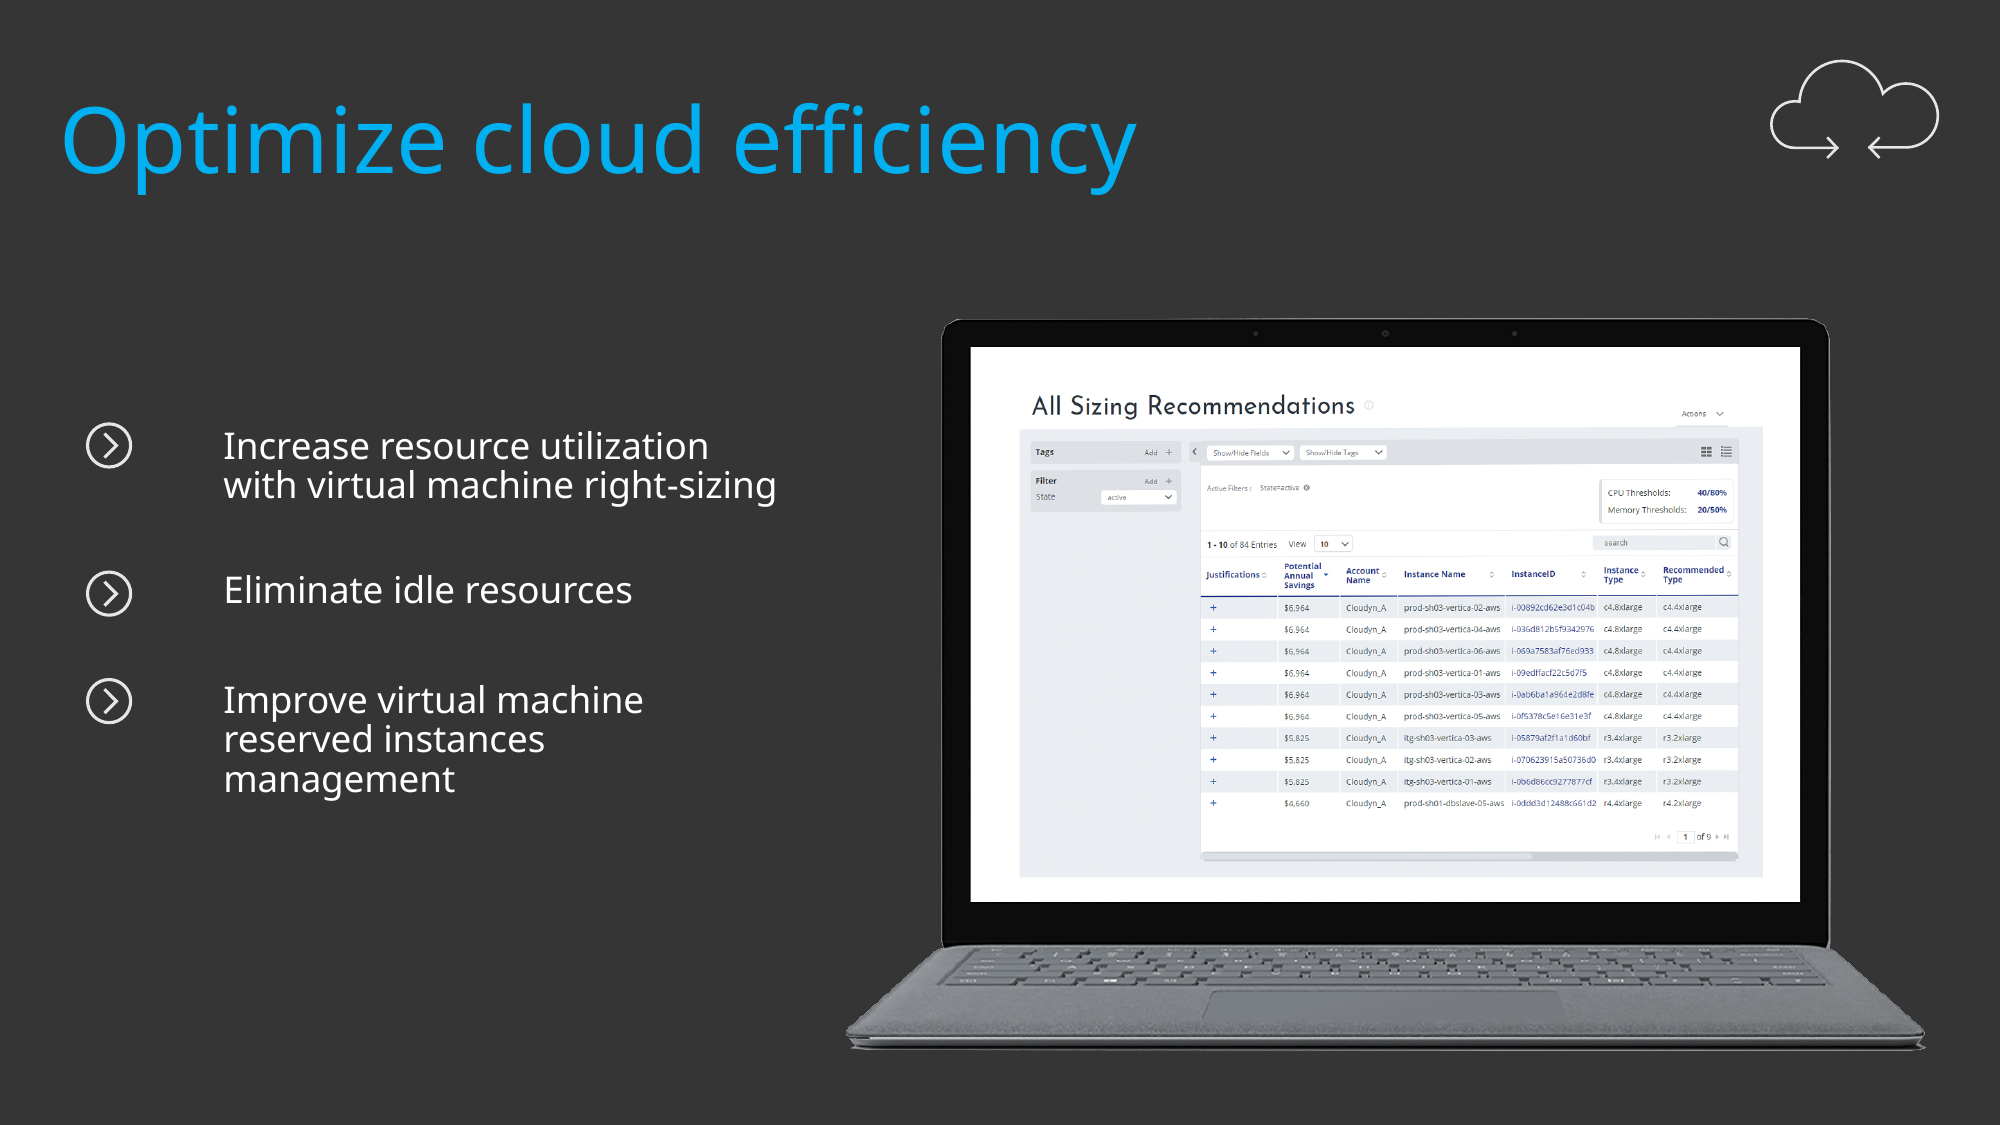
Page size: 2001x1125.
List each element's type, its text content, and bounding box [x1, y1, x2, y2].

text_box [87, 572, 131, 616]
text_box Improve virtual machine reserved instances management [193, 658, 711, 825]
text_box [1771, 60, 1938, 158]
picture [711, 218, 2000, 1125]
text_box Eliminate idle resources [193, 551, 711, 632]
text_box [87, 423, 131, 468]
text_box Increase resource utilization with virtual machine right-sizing [193, 403, 711, 531]
text_box [87, 679, 131, 723]
title Optimize cloud efficiency [44, 47, 1397, 242]
